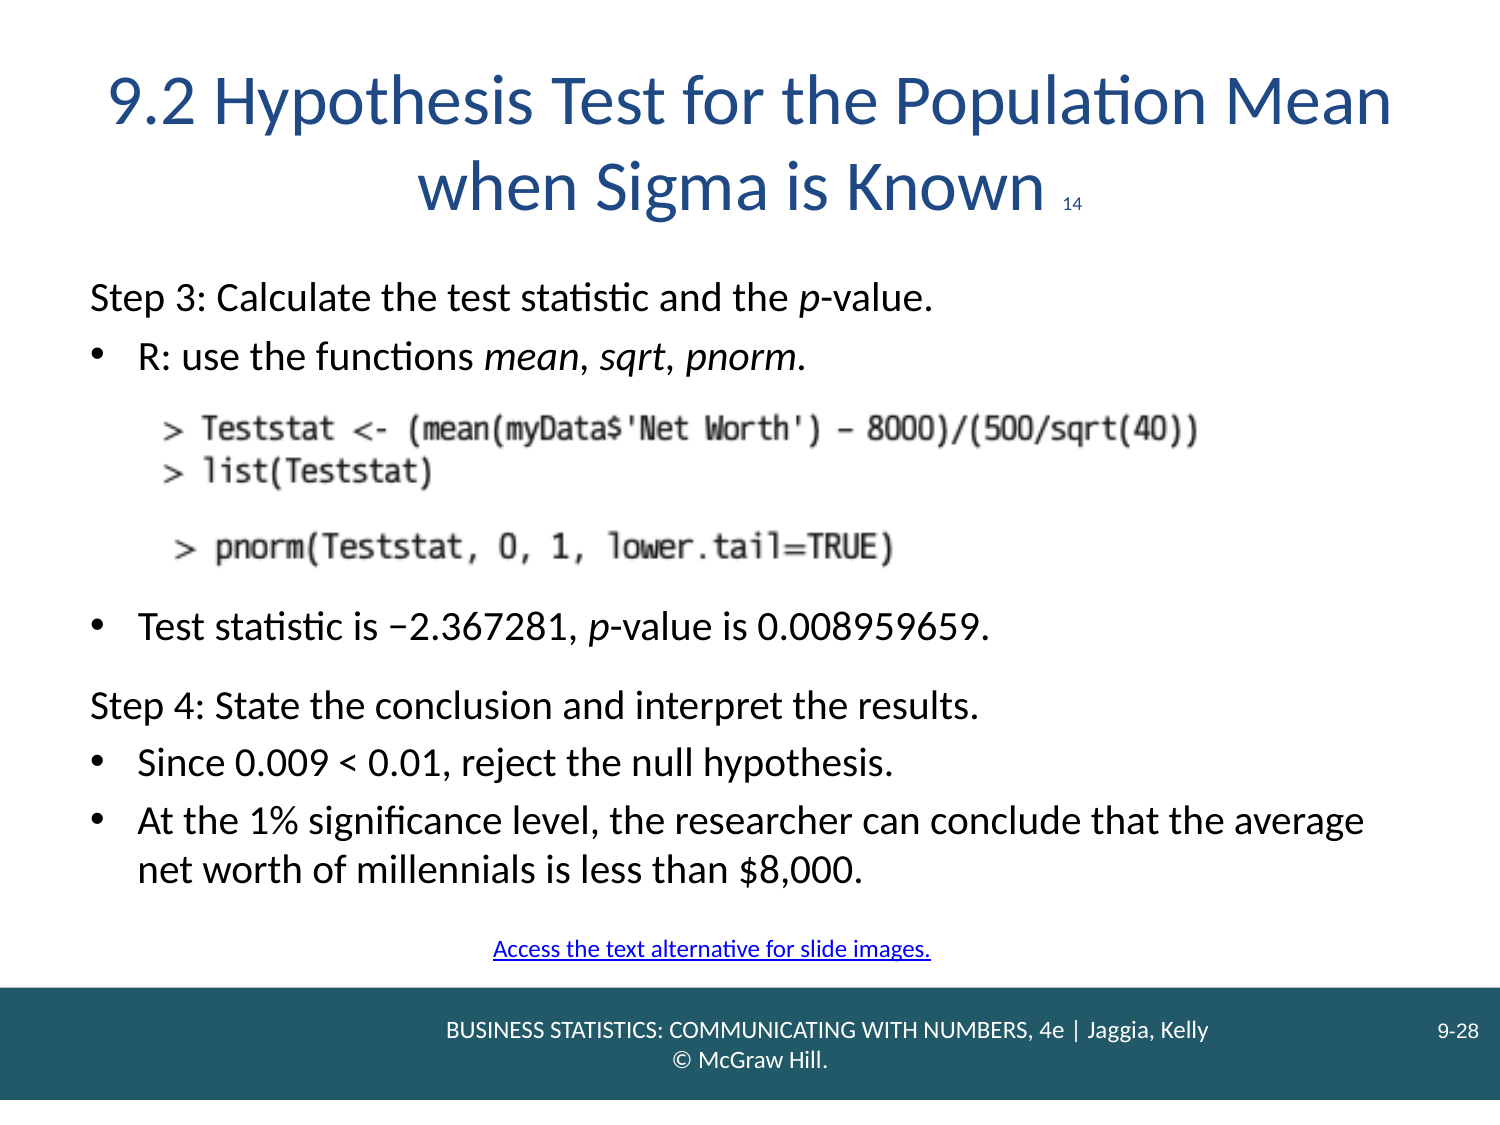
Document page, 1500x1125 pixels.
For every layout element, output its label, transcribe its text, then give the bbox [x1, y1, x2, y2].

picture [151, 508, 914, 580]
list Test statistic is −2.367281, p-value is 0.008959659. [75, 591, 1425, 663]
list Step 3: Calculate the test statistic and the p-value. R: use the functions mean, sqrt, pnorm. [75, 262, 1425, 387]
list Access the text alternative for slide images. [475, 924, 950, 963]
title 9.2 Hypothesis Test for the Population Mean when Sigma is Known 14 [75, 45, 1425, 233]
picture [150, 398, 1210, 501]
list Step 4: State the conclusion and interpret the results. Since 0.009 < 0.01, reject the null hypothesis. At the 1% significance level, the researcher can conclude that the average net worth of millennials is less than $8,000. [75, 670, 1425, 900]
